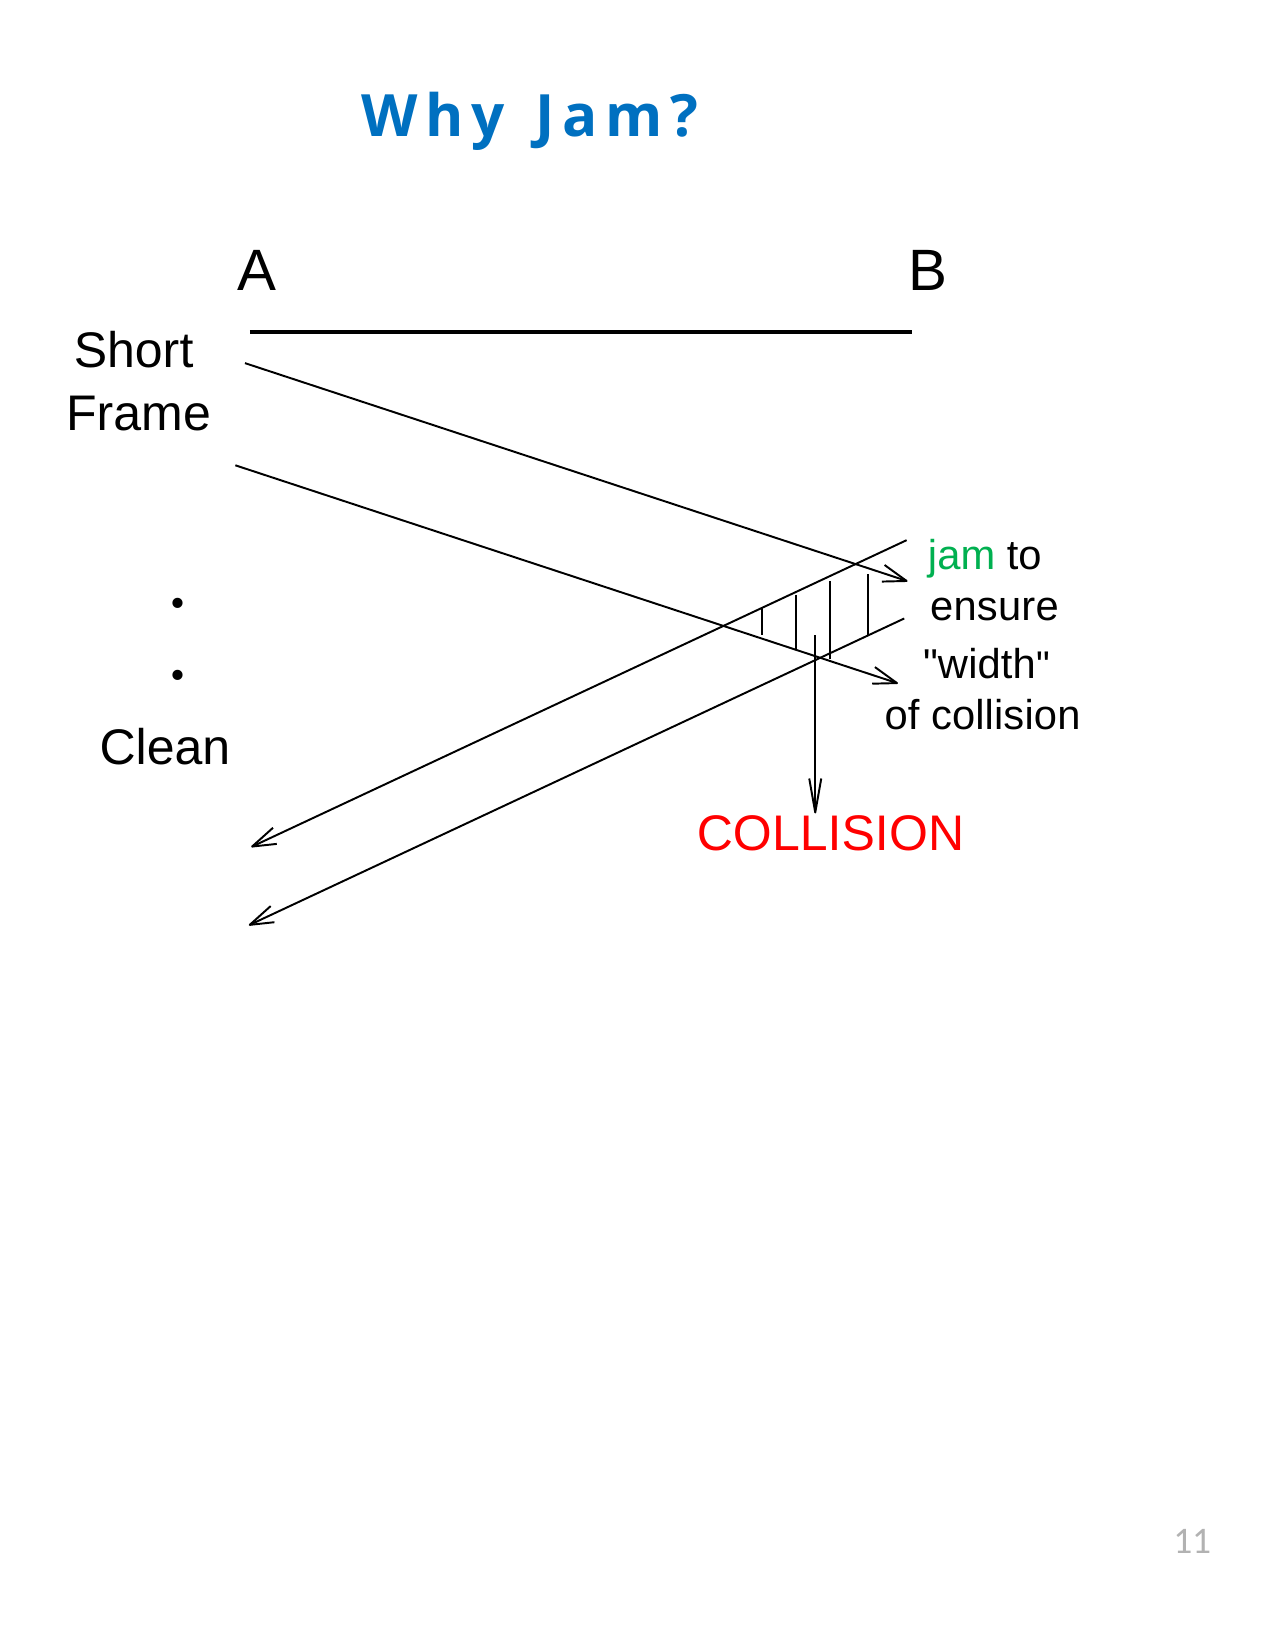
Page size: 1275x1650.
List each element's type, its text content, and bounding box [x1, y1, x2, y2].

text_box Why Jam? [359, 77, 1030, 148]
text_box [63, 231, 1113, 926]
slide_number 11 [918, 1534, 1212, 1650]
